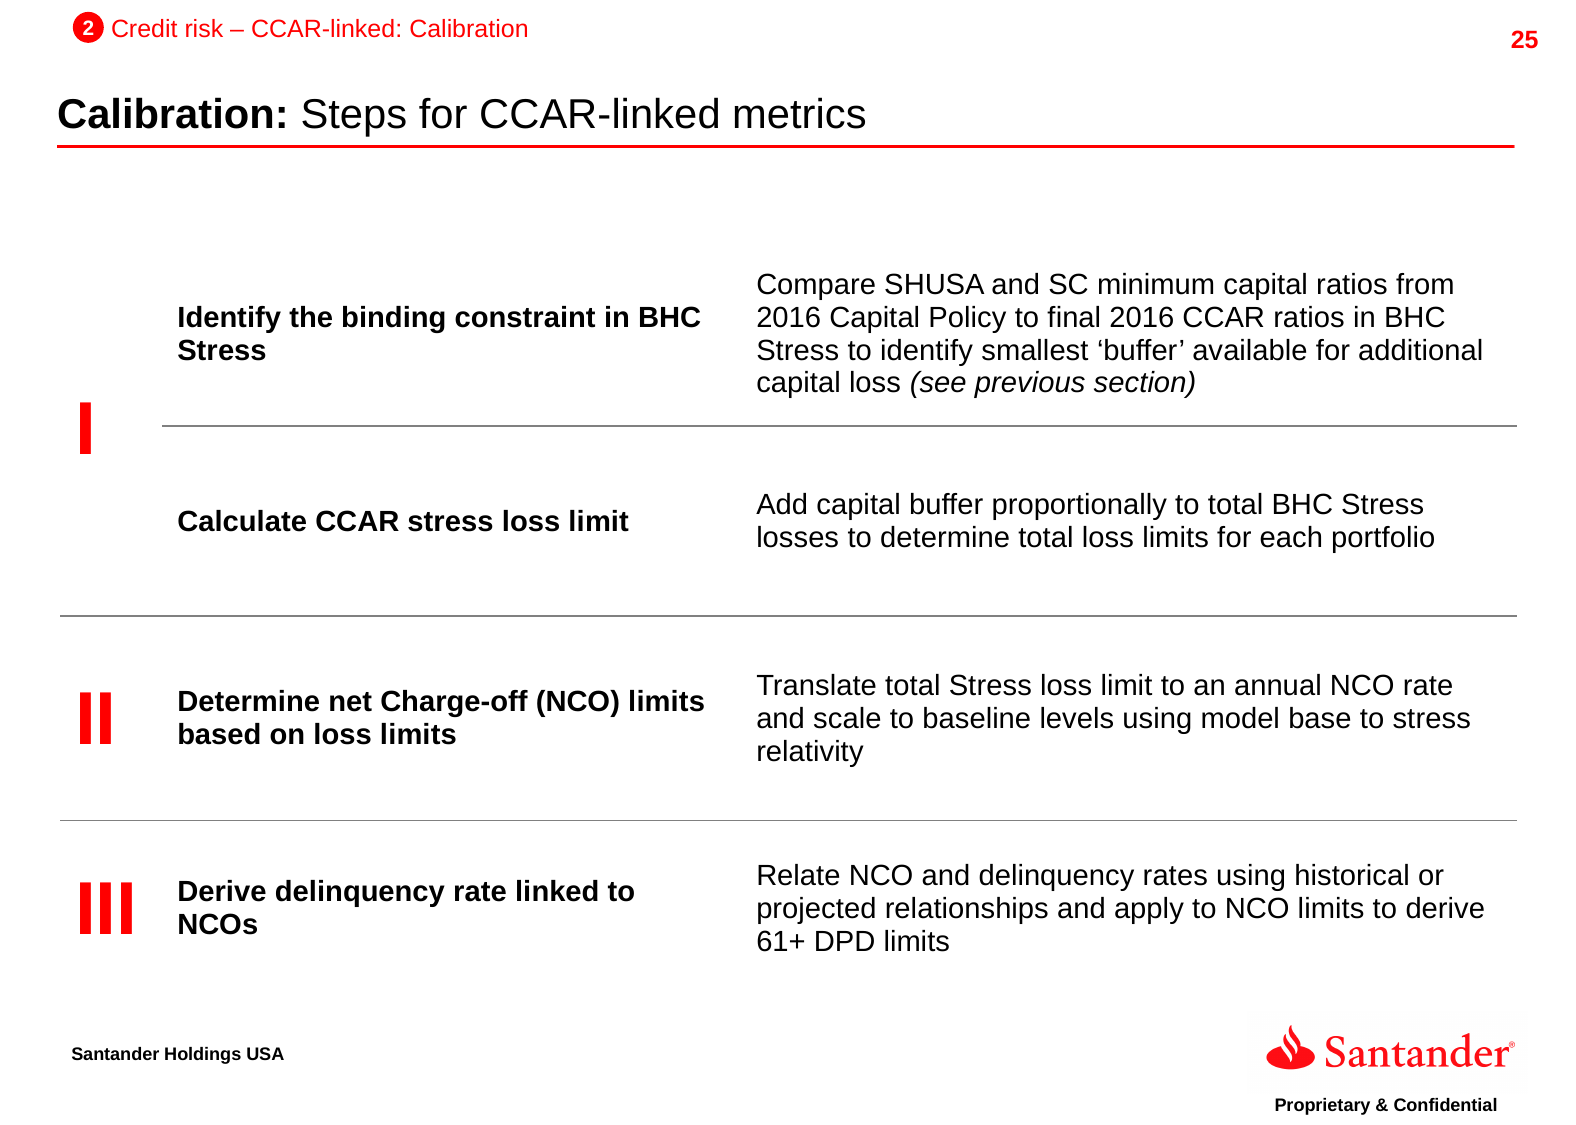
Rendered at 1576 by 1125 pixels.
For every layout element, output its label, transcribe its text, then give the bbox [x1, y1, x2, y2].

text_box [72, 11, 533, 44]
table_cell II [60, 617, 162, 820]
table_header I [60, 241, 162, 615]
table_cell Determine net Charge-off (NCO) limits based on loss limits [162, 617, 722, 820]
table_cell Derive delinquency rate linked to NCOs [162, 821, 722, 996]
table_cell Translate total Stress loss limit to an annual NCO rate and scale to baseline levels using model base to stress relativity [722, 617, 1517, 820]
list Calibration: Steps for CCAR-linked metrics [57, 75, 1479, 148]
table_cell III [60, 821, 162, 996]
table_cell Calculate CCAR stress loss limit [162, 427, 722, 615]
table_header Identify the binding constraint in BHC Stress [162, 241, 722, 425]
table_cell Add capital buffer proportionally to total BHC Stress losses to determine total loss limits for each portfolio [722, 427, 1517, 615]
picture [1247, 1011, 1528, 1094]
table_cell Relate NCO and delinquency rates using historical or projected relationships and apply to NCO limits to derive 61+ DPD limits [722, 821, 1517, 996]
table_header Compare SHUSA and SC minimum capital ratios from 2016 Capital Policy to final 2016 CCAR ratios in BHC Stress to identify smallest ‘buffer’ available for additional capital loss (see previous section) [722, 241, 1517, 425]
